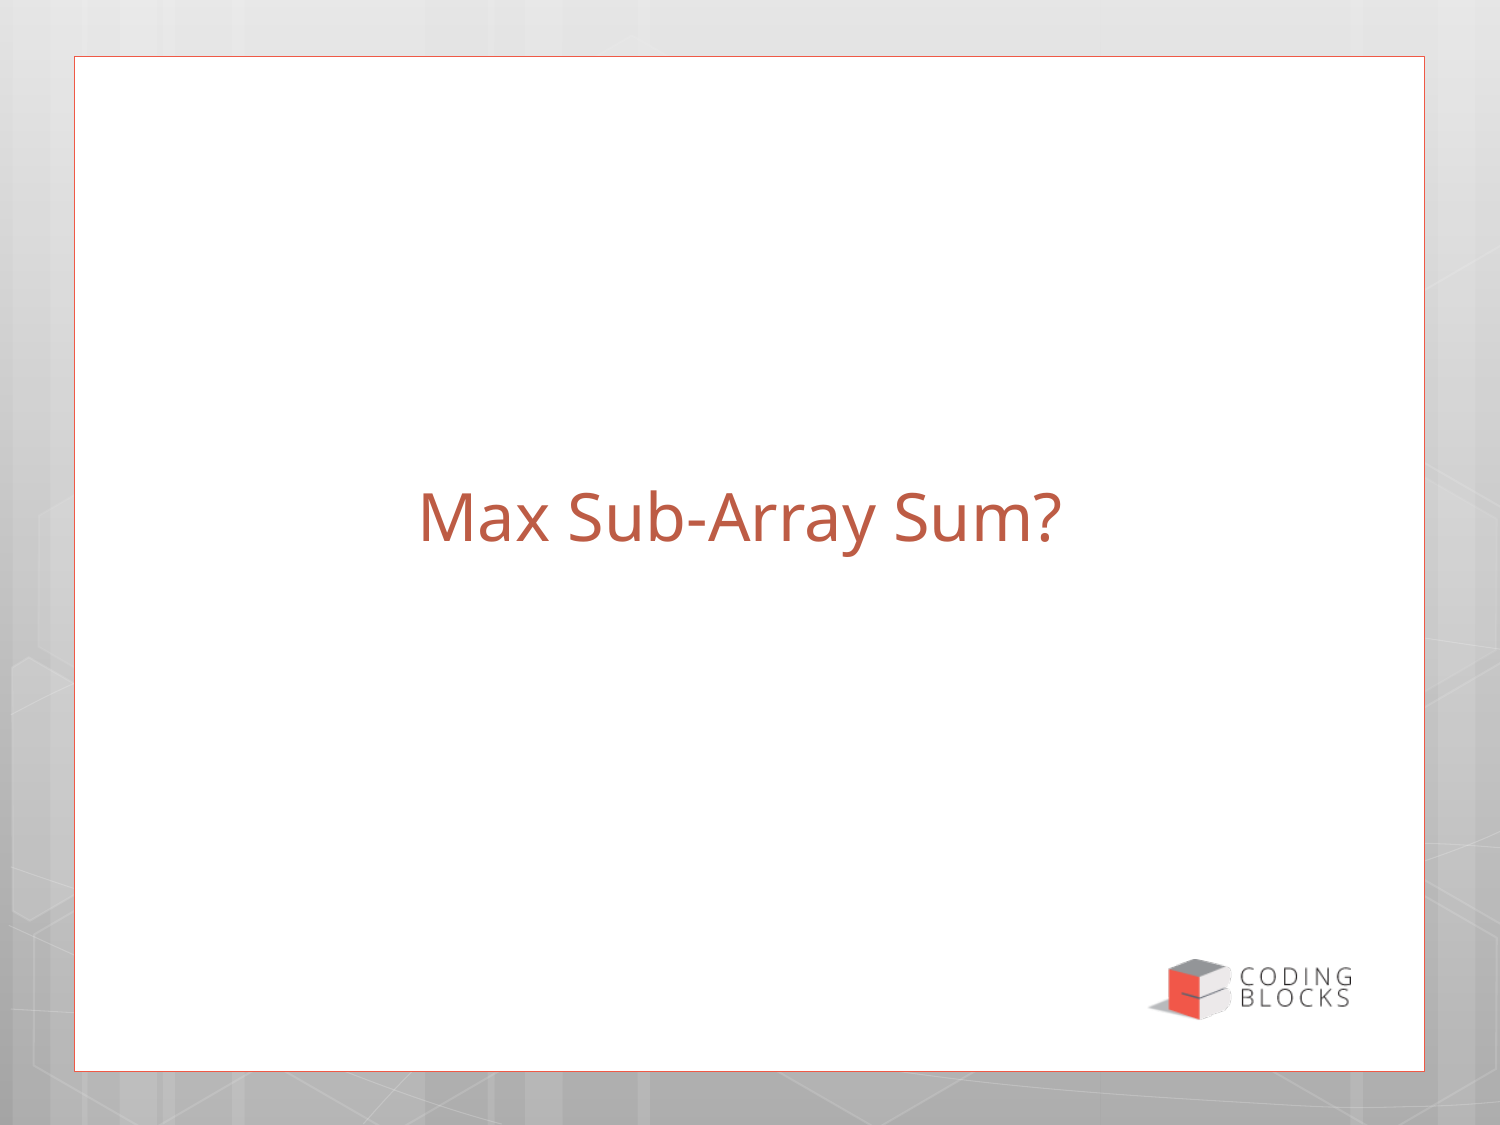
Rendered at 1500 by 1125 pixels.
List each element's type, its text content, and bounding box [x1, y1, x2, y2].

picture [1146, 959, 1351, 1021]
title Max Sub-Array Sum? [402, 468, 1500, 563]
